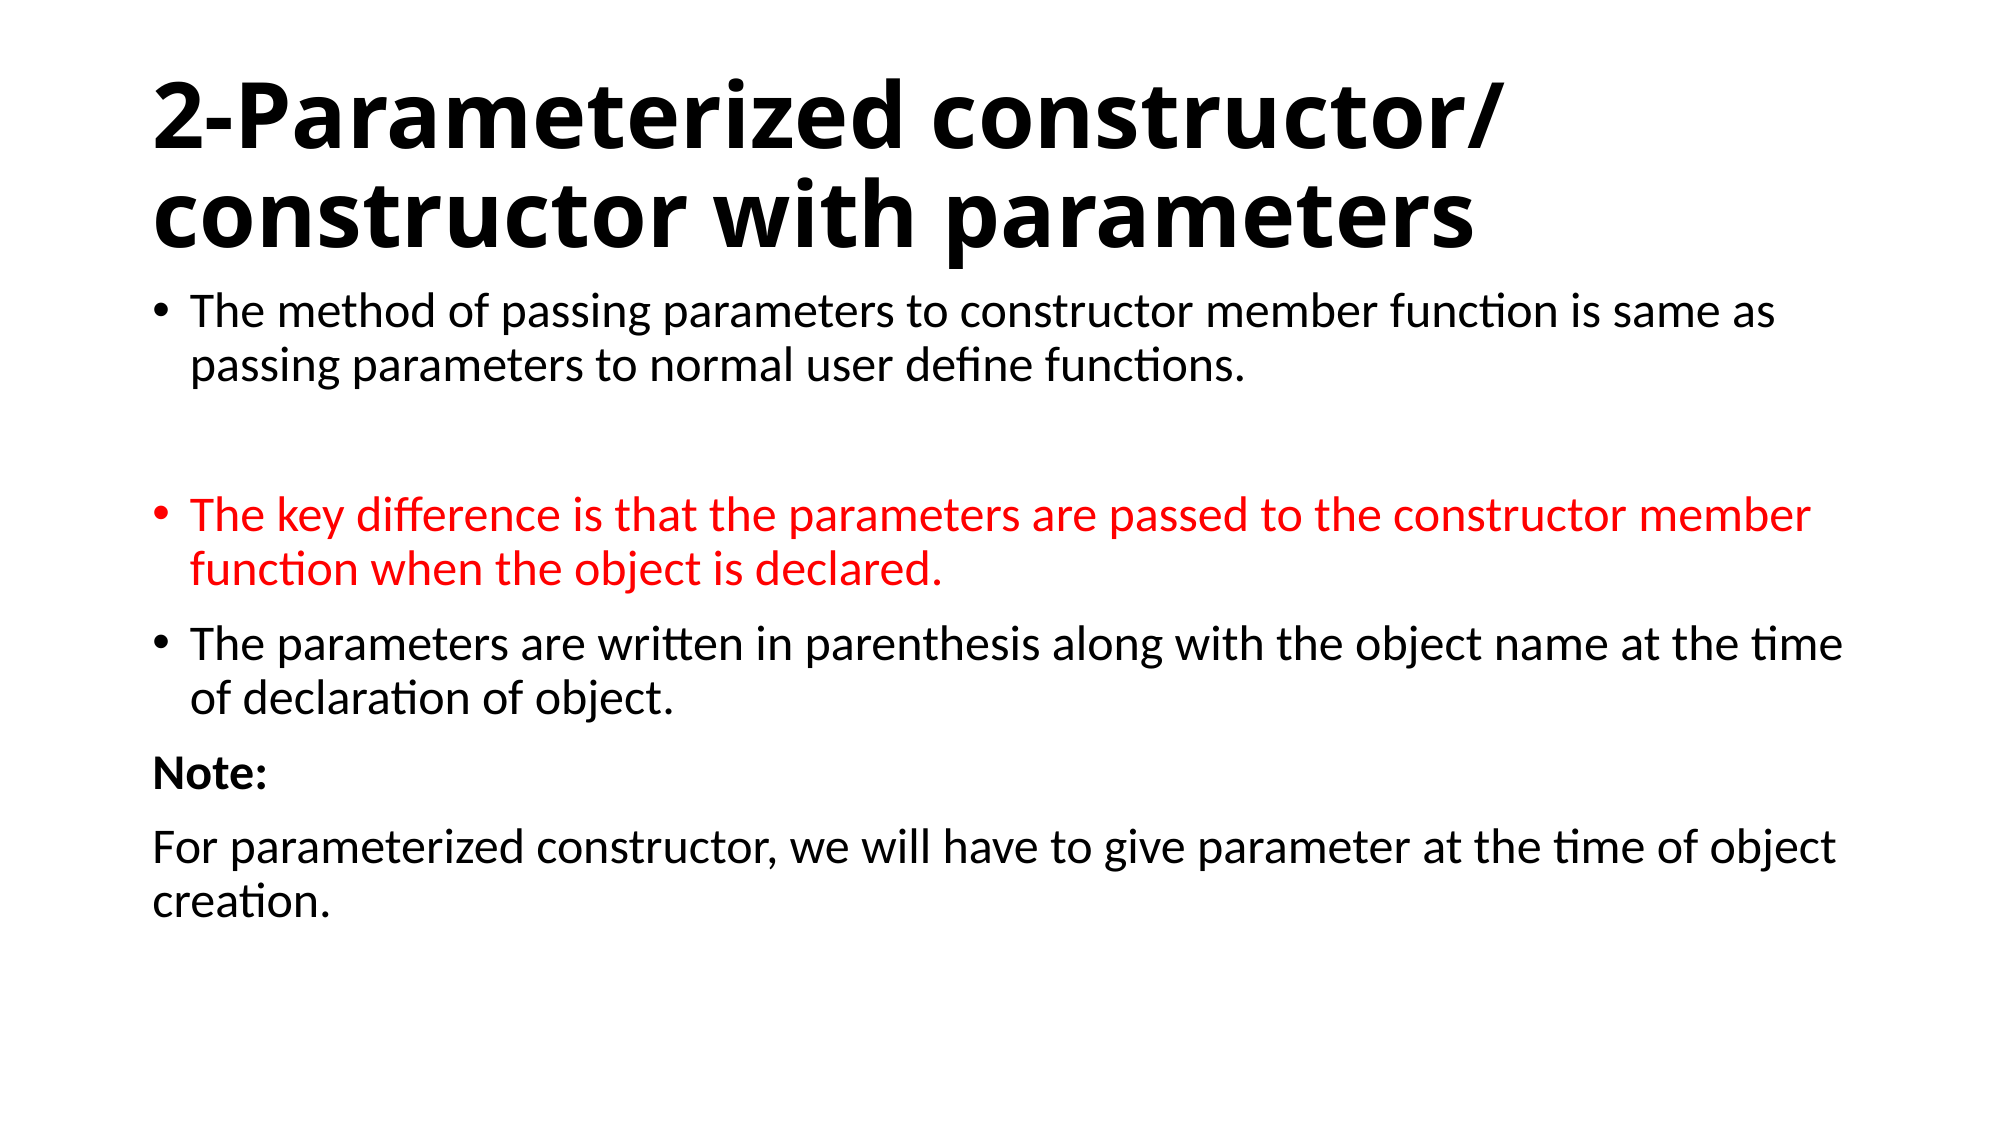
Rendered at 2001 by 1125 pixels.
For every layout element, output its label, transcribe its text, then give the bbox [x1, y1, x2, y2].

title 2-Parameterized constructor/ constructor with parameters [137, 59, 1863, 278]
list The method of passing parameters to constructor member function is same as passing parameters to normal user define functions. The key difference is that the parameters are passed to the constructor member function when the object is declared. The parameters are written in parenthesis along with the object name at the time of declaration of object. Note: For parameterized constructor, we will have to give parameter at the time of object creation. [137, 278, 1863, 1102]
